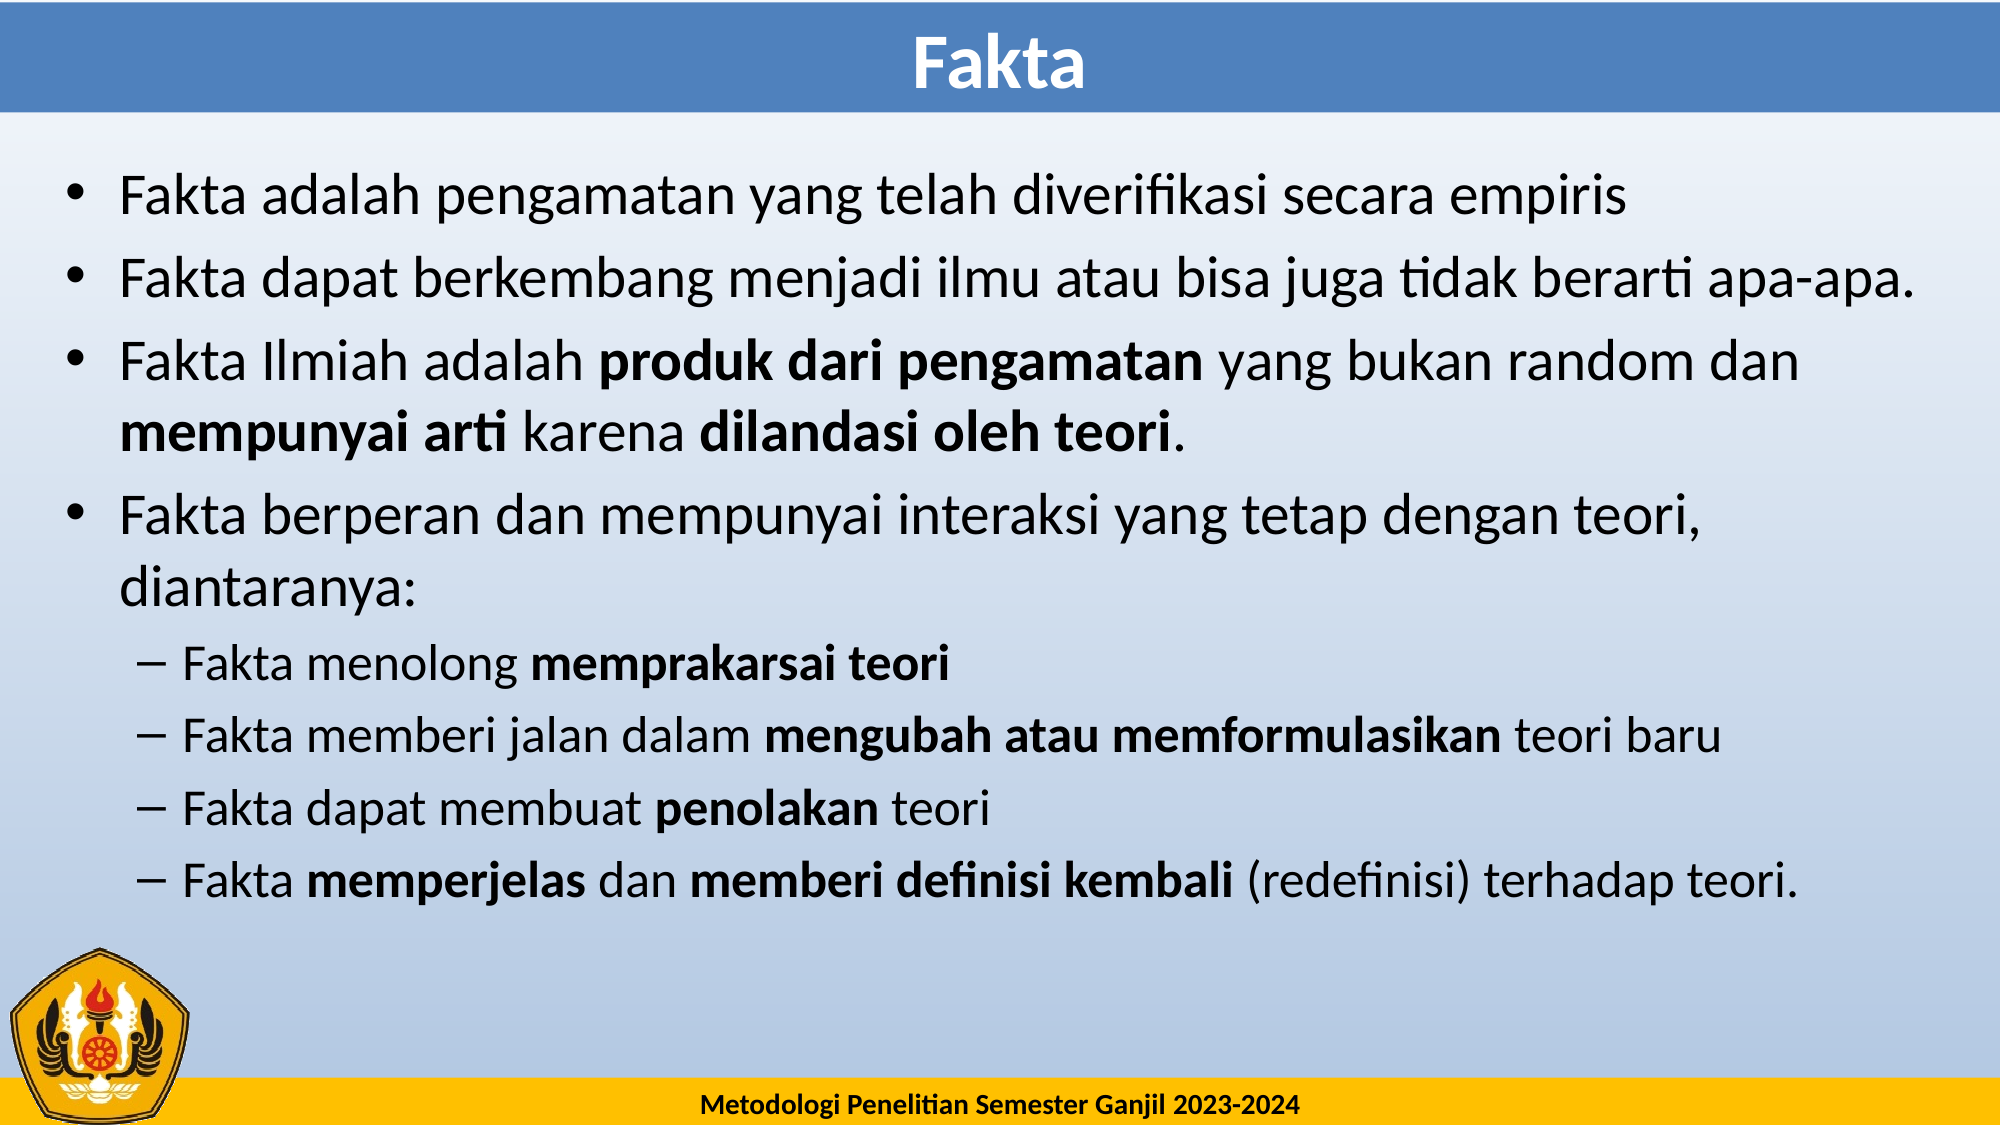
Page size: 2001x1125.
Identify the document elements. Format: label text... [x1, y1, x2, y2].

list Fakta adalah pengamatan yang telah diverifikasi secara empiris Fakta dapat berkembang menjadi ilmu atau bisa juga tidak berarti apa-apa. Fakta Ilmiah adalah produk dari pengamatan yang bukan random dan mempunyai arti karena dilandasi oleh teori. Fakta berperan dan mempunyai interaksi yang tetap dengan teori, diantaranya: Fakta menolong memprakarsai teori Fakta memberi jalan dalam mengubah atau memformulasikan teori baru Fakta dapat membuat penolakan teori Fakta memperjelas dan memberi definisi kembali (redefinisi) terhadap teori. [50, 147, 1950, 979]
picture [0, 937, 215, 1125]
title Fakta [0, 2, 2000, 113]
